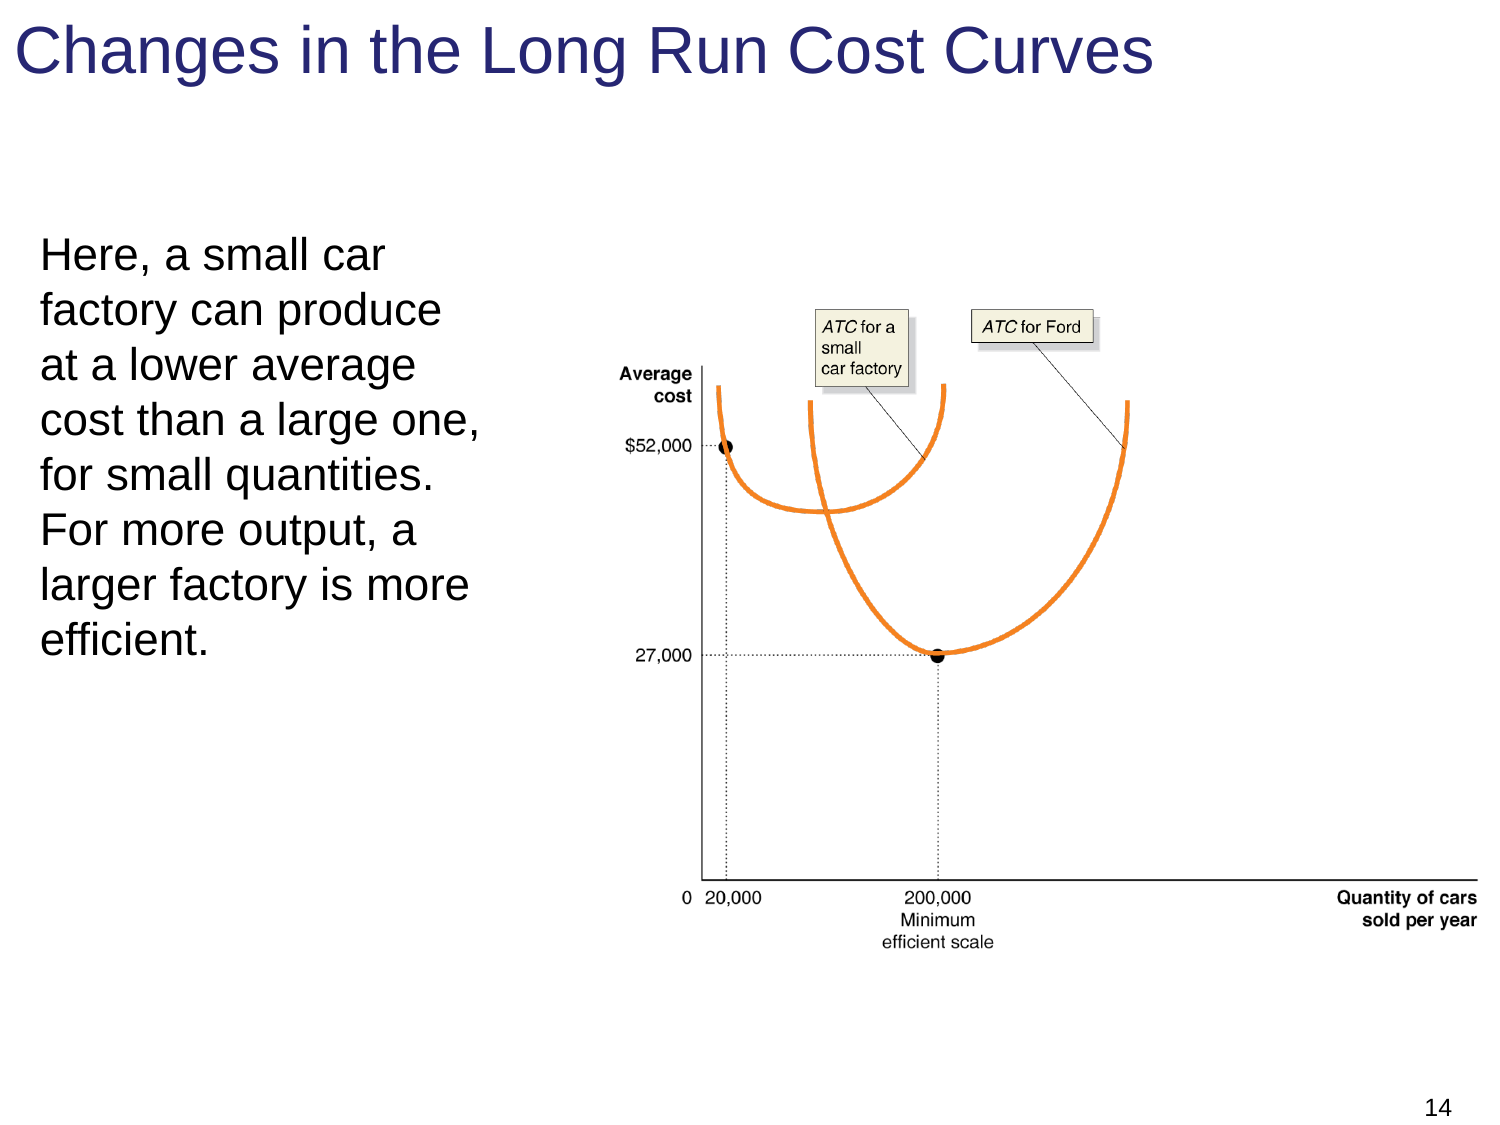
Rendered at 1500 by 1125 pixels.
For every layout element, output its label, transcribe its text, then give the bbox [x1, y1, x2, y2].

picture [570, 275, 1496, 963]
list Here, a small car factory can produce at a lower average cost than a large one, for small quantities. For more output, a larger factory is more efficient. [24, 137, 500, 1088]
title Changes in the Long Run Cost Curves [0, 0, 1500, 105]
